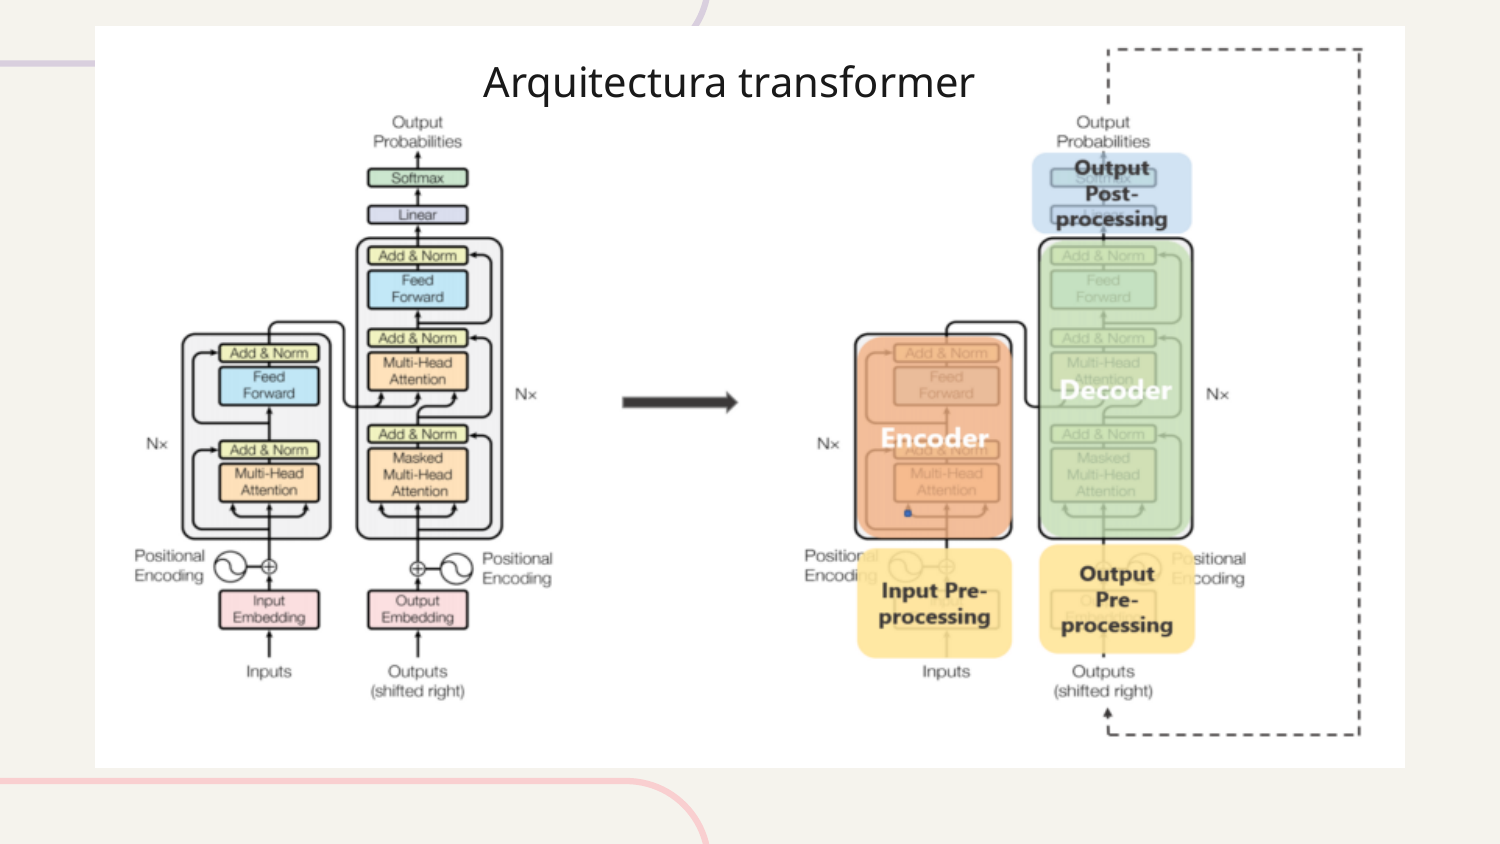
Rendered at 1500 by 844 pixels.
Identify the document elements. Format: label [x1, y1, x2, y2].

picture [95, 26, 1405, 768]
